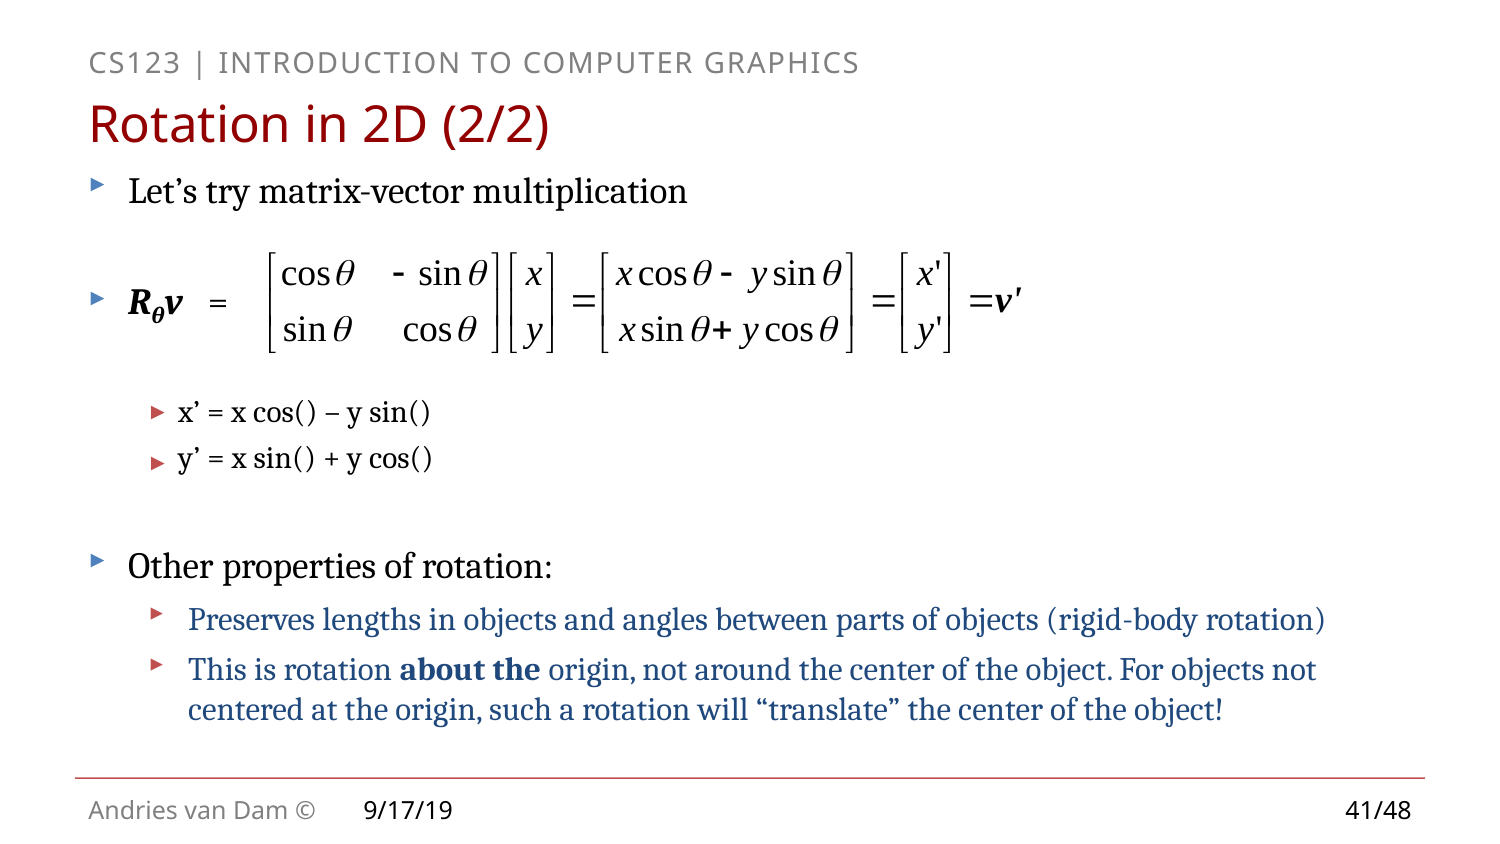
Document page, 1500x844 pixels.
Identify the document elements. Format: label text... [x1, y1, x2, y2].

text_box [259, 246, 1031, 360]
slide_number 41/48 [1224, 787, 1425, 827]
title Rotation in 2D (2/2) [75, 84, 1425, 159]
text_box Let’s try matrix-vector multiplication Rθv = Other properties of rotation: Preserves lengths in objects and angles between parts of objects (rigid-body rotation) This is rotation about the origin, not around the center of the object. For objects not centered at the origin, such a rotation will “translate” the center of the object! [74, 159, 1425, 734]
footer 9/17/19 [350, 787, 1213, 827]
